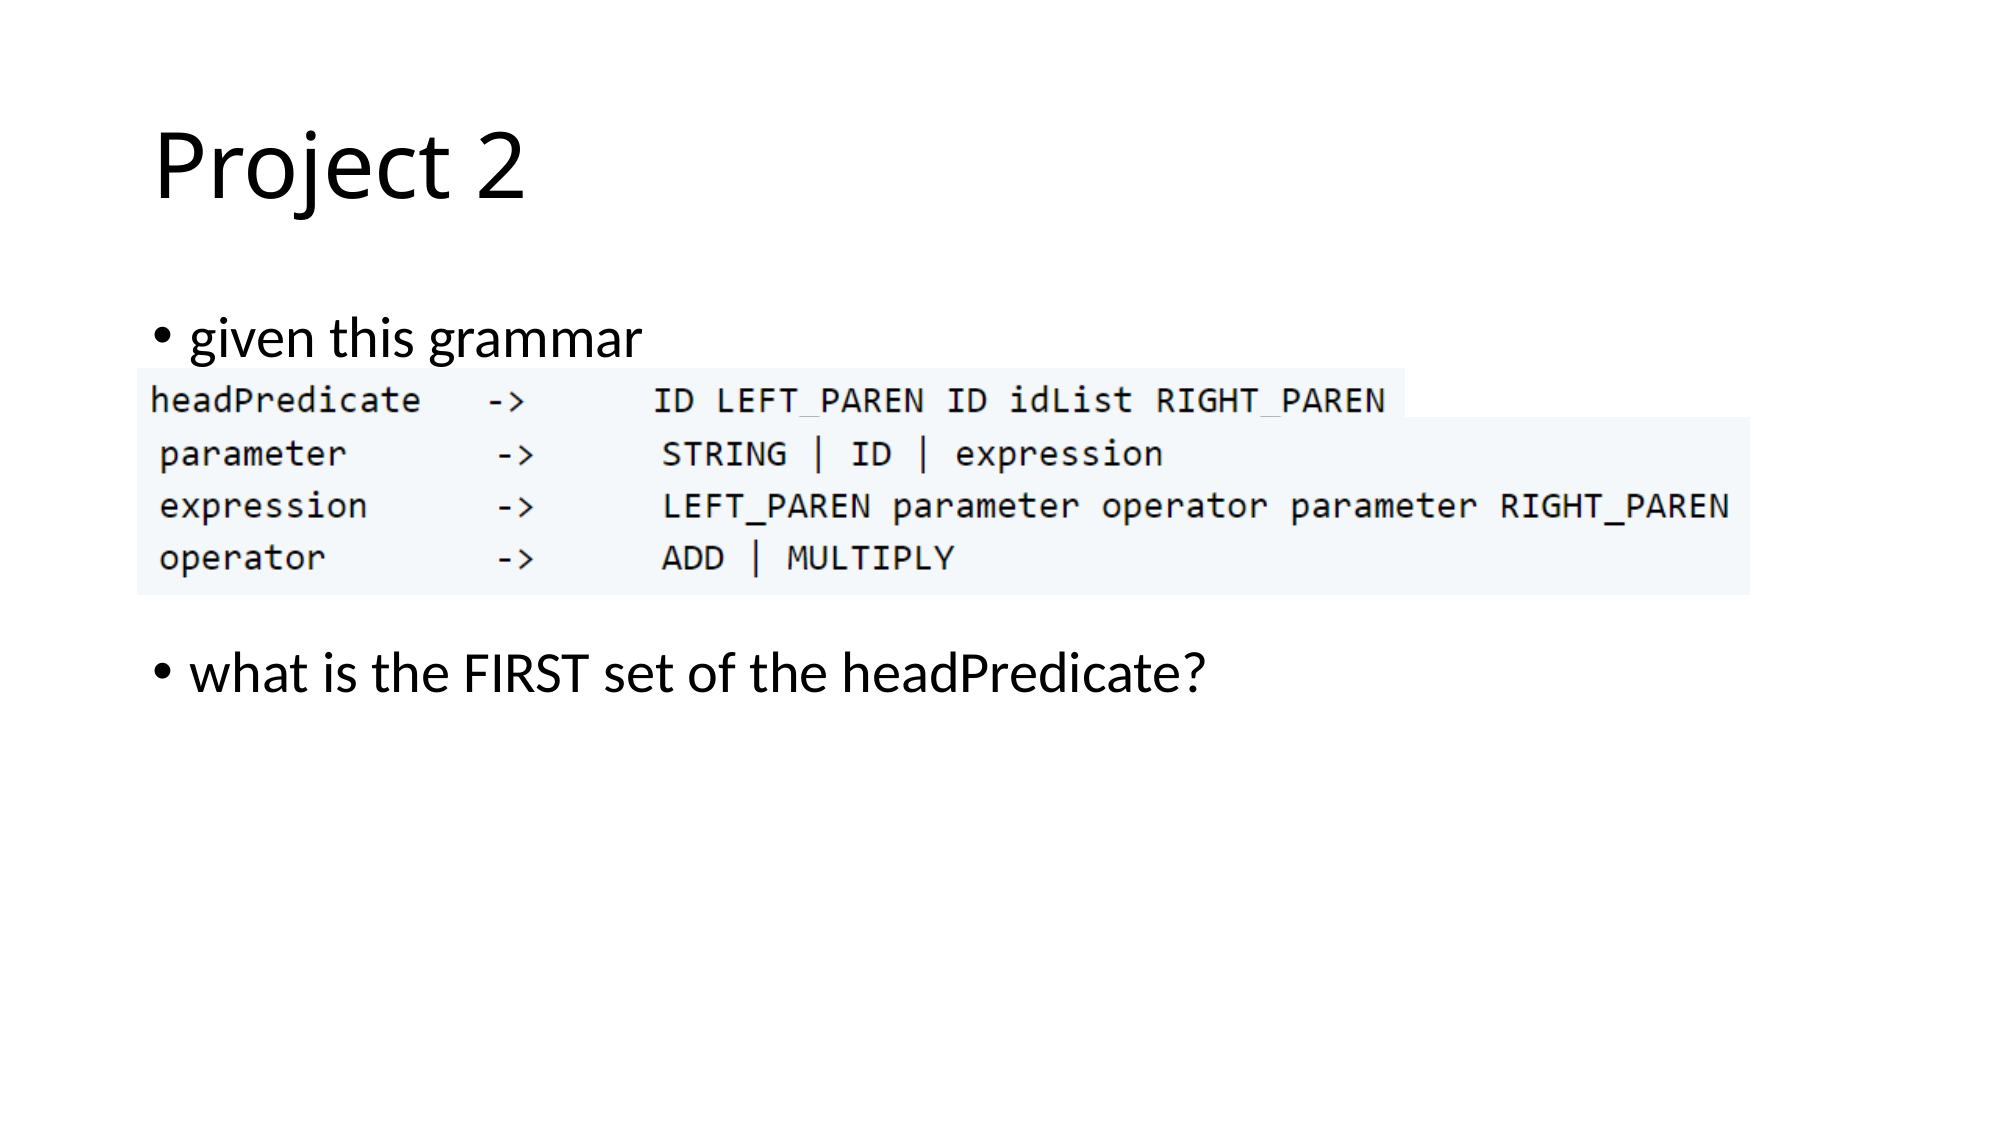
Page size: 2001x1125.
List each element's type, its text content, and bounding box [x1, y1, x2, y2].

title Project 2 [137, 59, 1863, 278]
picture [137, 368, 1750, 595]
list given this grammar what is the FIRST set of the headPredicate? [137, 299, 1863, 1014]
